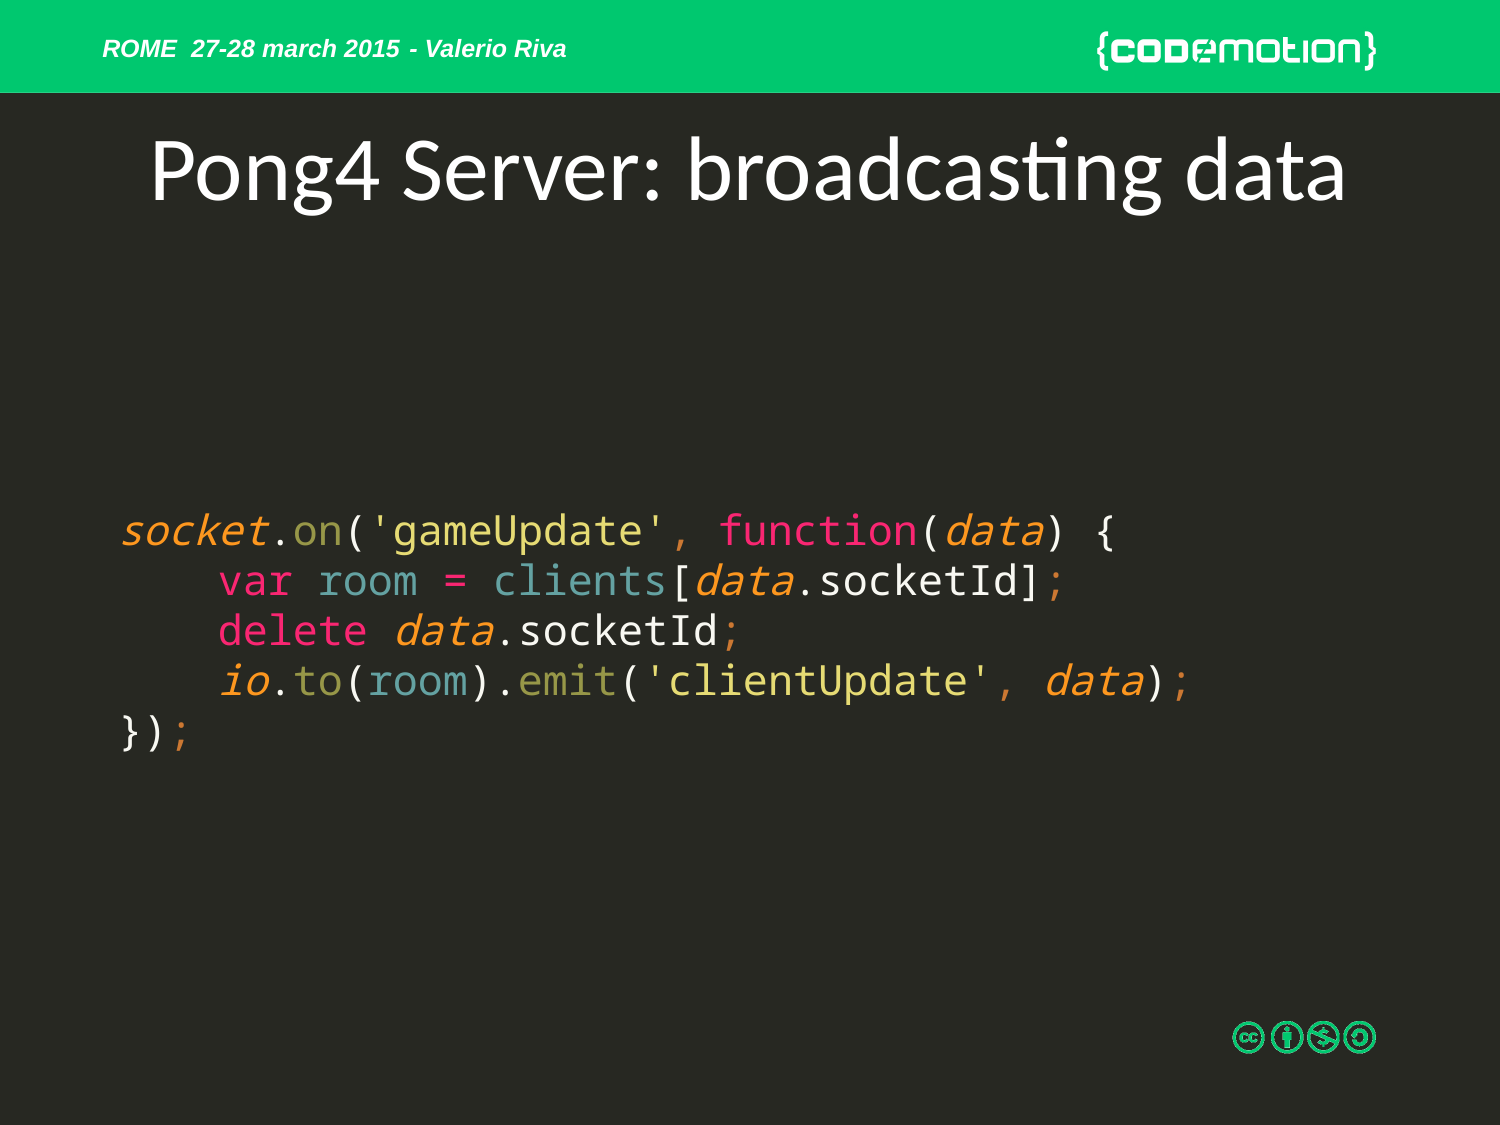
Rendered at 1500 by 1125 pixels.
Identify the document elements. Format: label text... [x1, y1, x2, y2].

list socket.on('gameUpdate', function(data) { var room = clients[data.socketId]; delete data.socketId; io.to(room).emit('clientUpdate', data); }); [103, 262, 1397, 1012]
picture [0, 0, 1500, 1125]
title Pong4 Server: broadcasting data [103, 101, 1397, 232]
